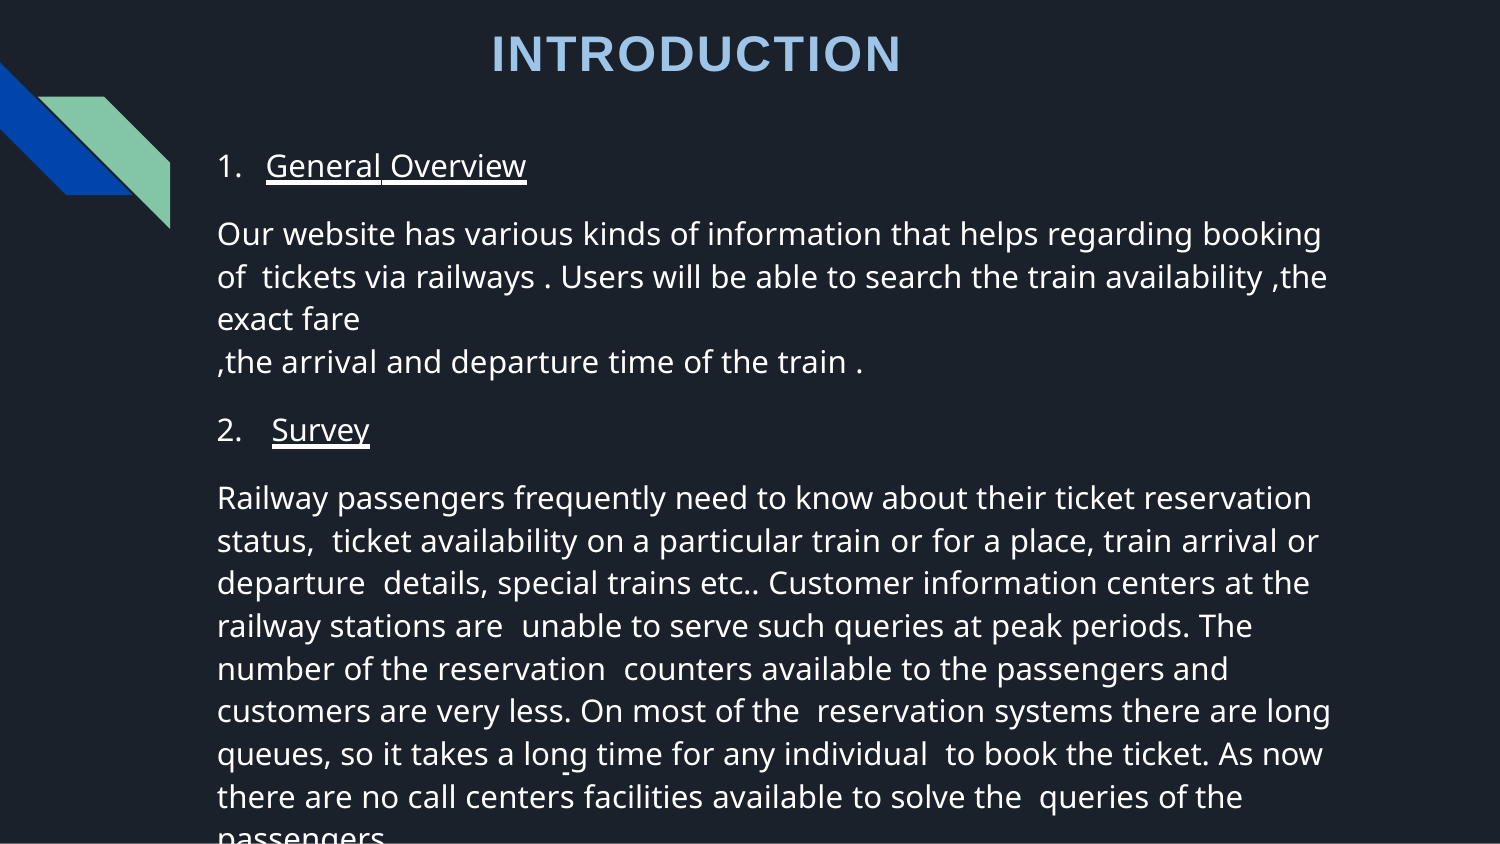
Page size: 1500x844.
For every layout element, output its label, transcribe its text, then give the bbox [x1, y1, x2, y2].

text_box General Overview Our website has various kinds of information that helps regarding booking of tickets via railways . Users will be able to search the train availability ,the exact fare ,the arrival and departure time of the train . Survey Railway passengers frequently need to know about their ticket reservation status, ticket availability on a particular train or for a place, train arrival or departure details, special trains etc.. Customer information centers at the railway stations are unable to serve such queries at peak periods. The number of the reservation counters available to the passengers and customers are very less. On most of the reservation systems there are long queues, so it takes a long time for any individual to book the ticket. As now there are no call centers facilities available to solve the queries of the passengers. [214, 144, 1337, 844]
title INTRODUCTION [489, 19, 908, 144]
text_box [0, 62, 171, 230]
